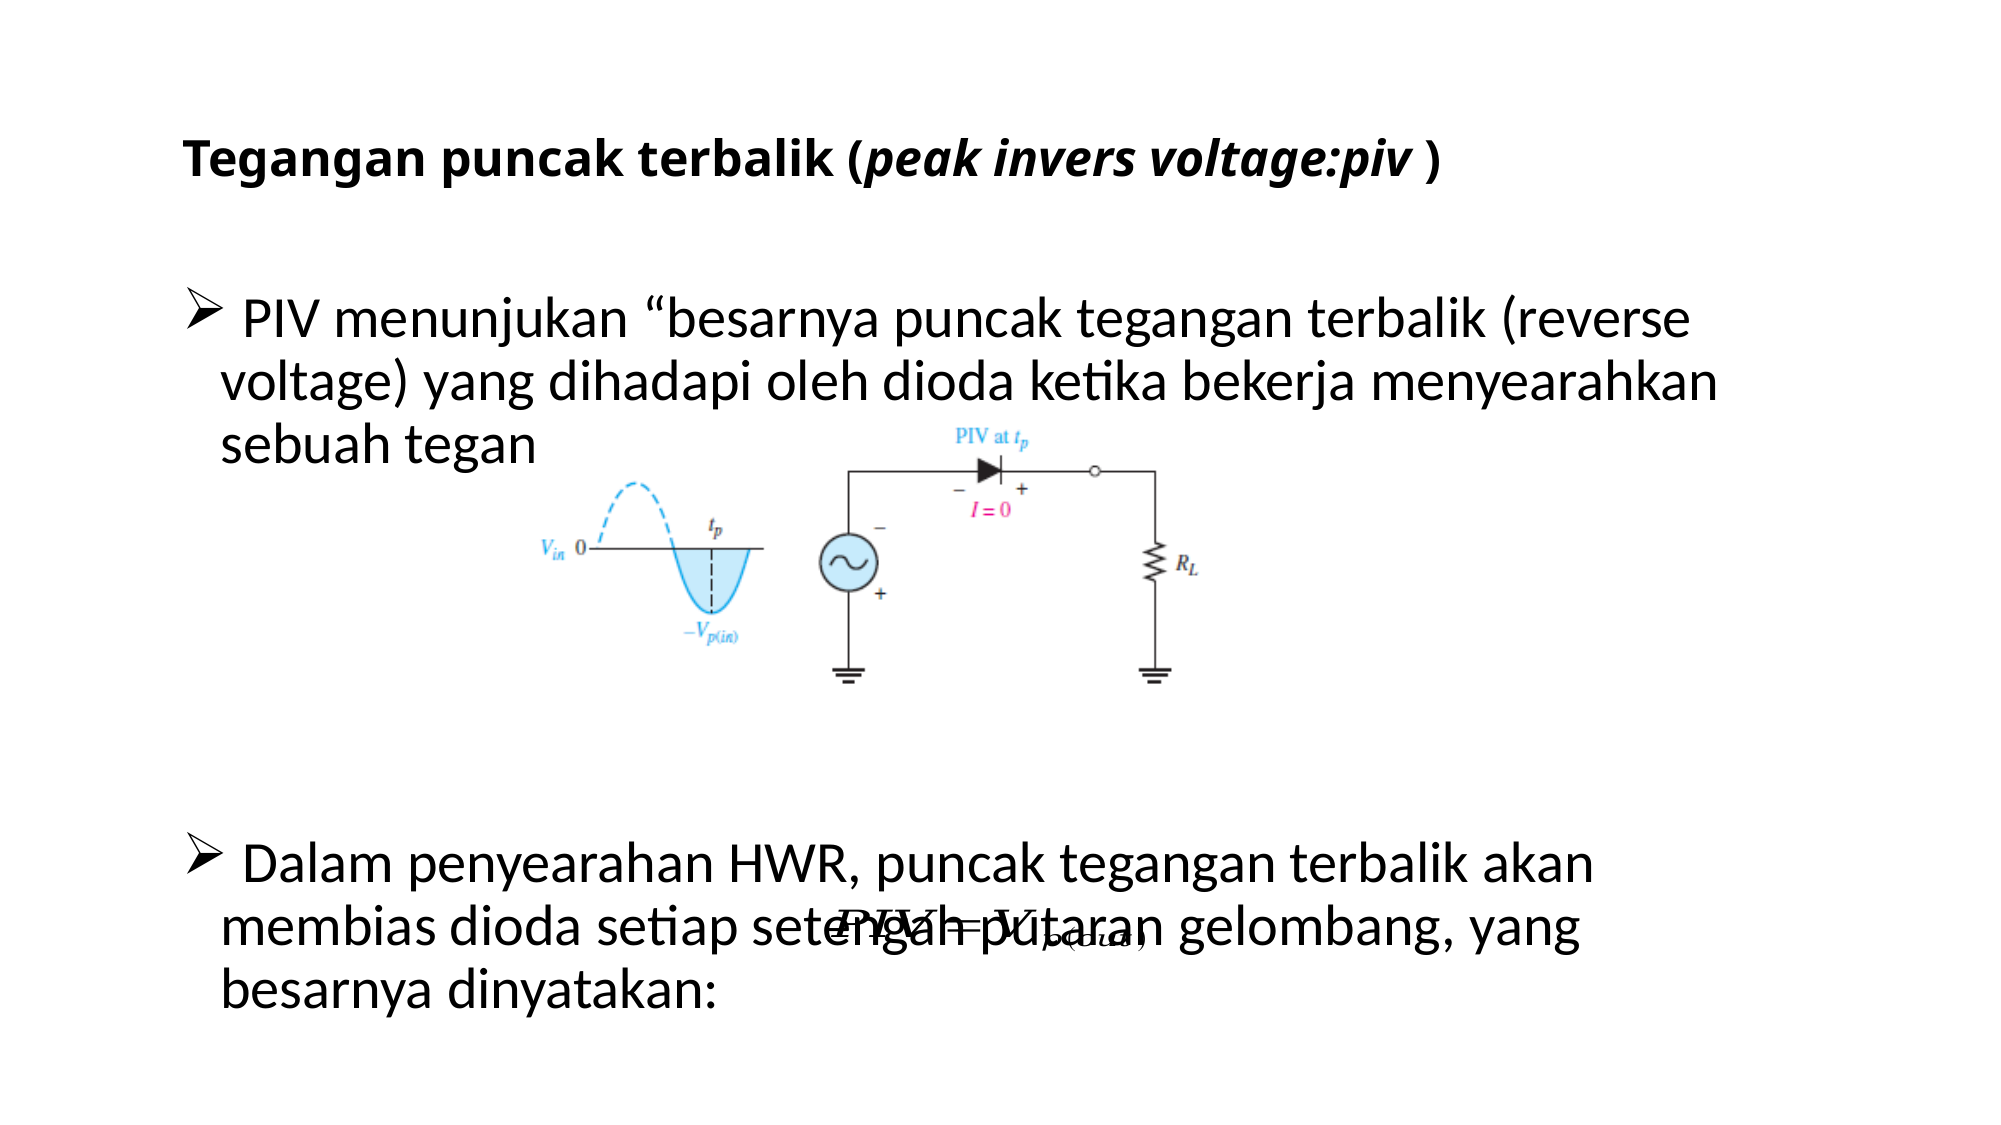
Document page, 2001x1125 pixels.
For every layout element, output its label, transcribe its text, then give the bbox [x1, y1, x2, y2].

title Tegangan puncak terbalik (peak invers voltage:piv ) [168, 96, 1763, 224]
picture [533, 411, 1216, 706]
list PIV menunjukan “besarnya puncak tegangan terbalik (reverse voltage) yang dihadapi oleh dioda ketika bekerja menyearahkan sebuah tegangan AC”. Dalam penyearahan HWR, puncak tegangan terbalik akan membias dioda setiap setengah putaran gelombang, yang besarnya dinyatakan: [168, 279, 1763, 1035]
